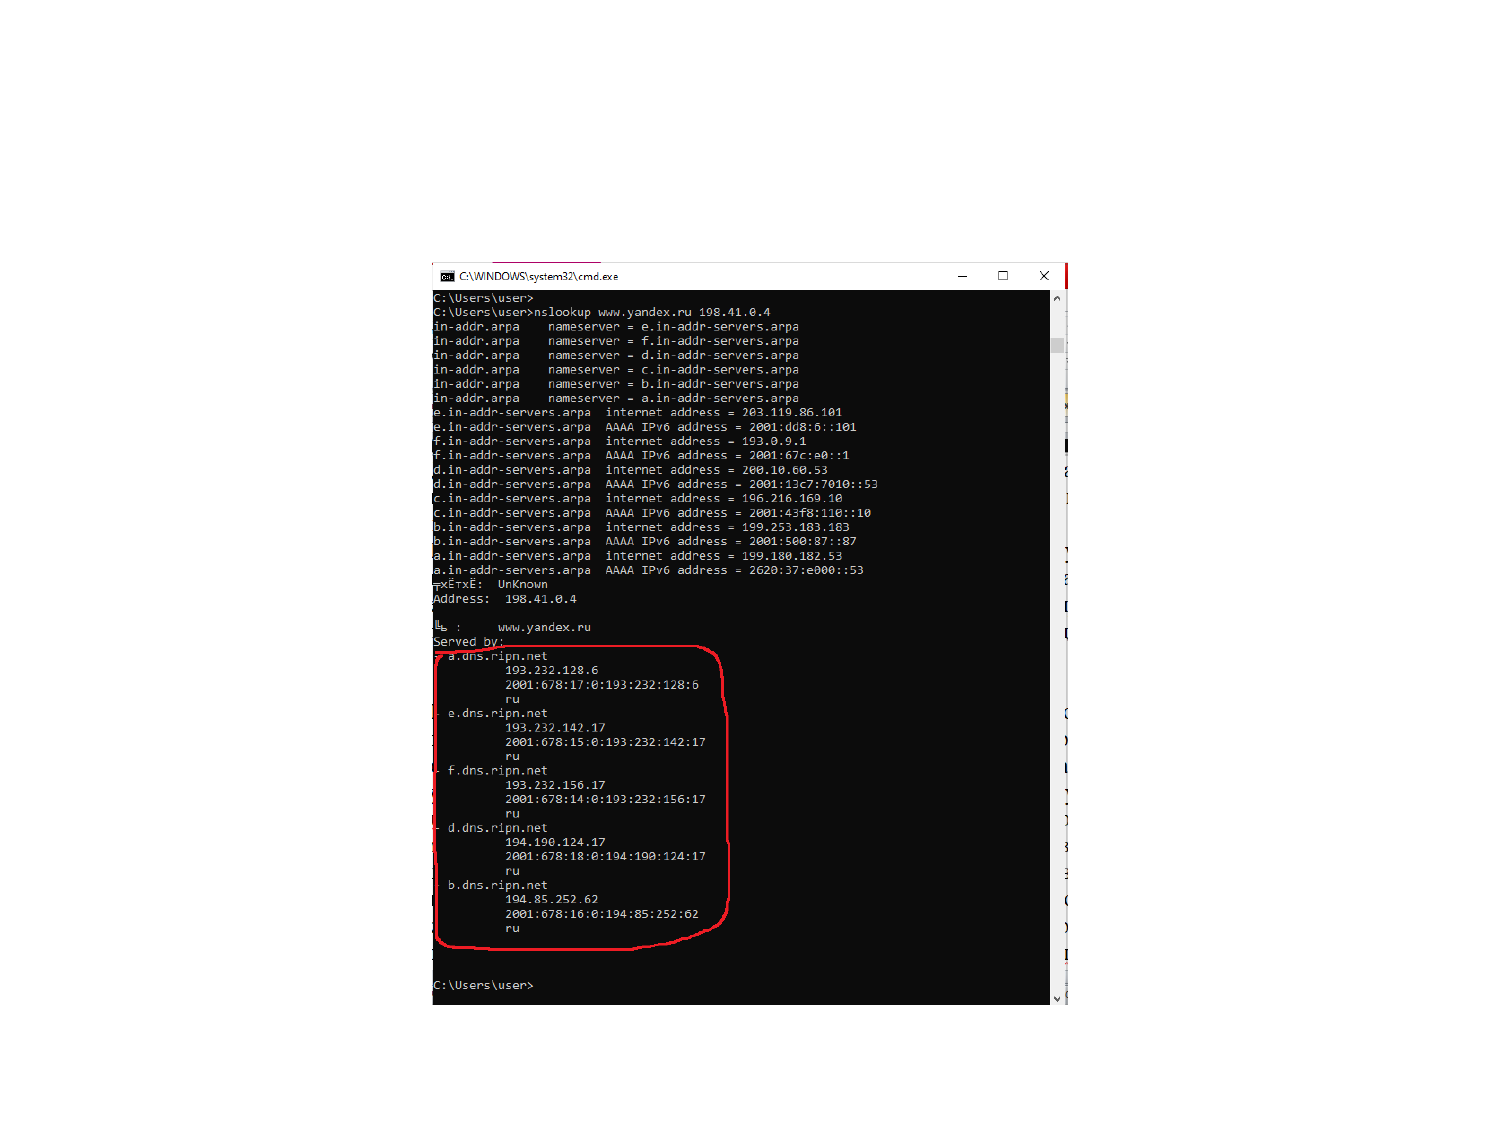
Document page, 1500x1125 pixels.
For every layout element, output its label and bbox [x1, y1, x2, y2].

list [432, 262, 1068, 1006]
